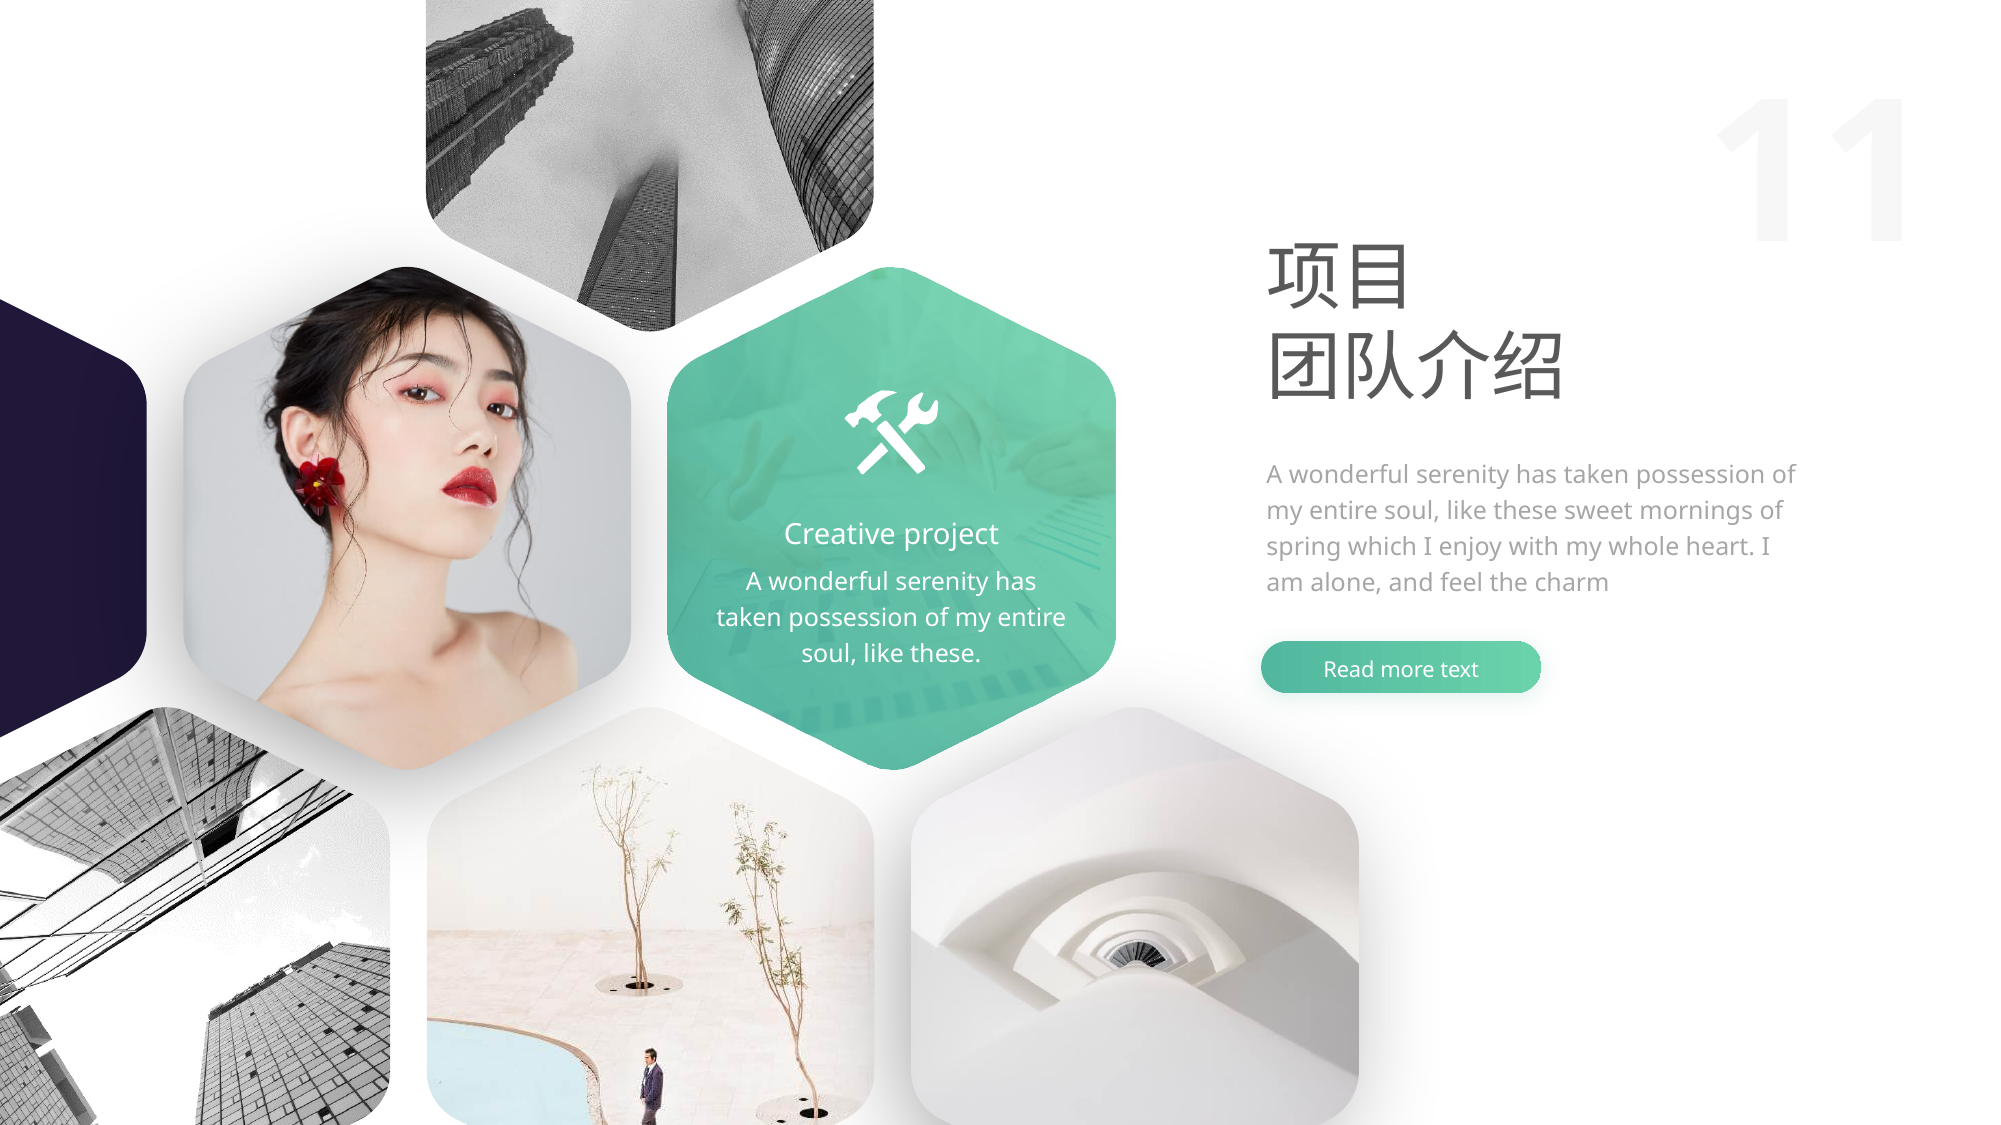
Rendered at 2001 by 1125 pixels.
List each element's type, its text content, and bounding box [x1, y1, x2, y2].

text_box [700, 390, 1083, 675]
text_box 项目 团队介绍 [1251, 220, 1817, 416]
text_box Read more text [1260, 640, 1543, 695]
picture [0, 0, 1359, 1125]
text_box A wonderful serenity has taken possession of my entire soul, like these sweet mornings of spring which I enjoy with my whole heart. I am alone, and feel the charm [1251, 445, 1817, 604]
